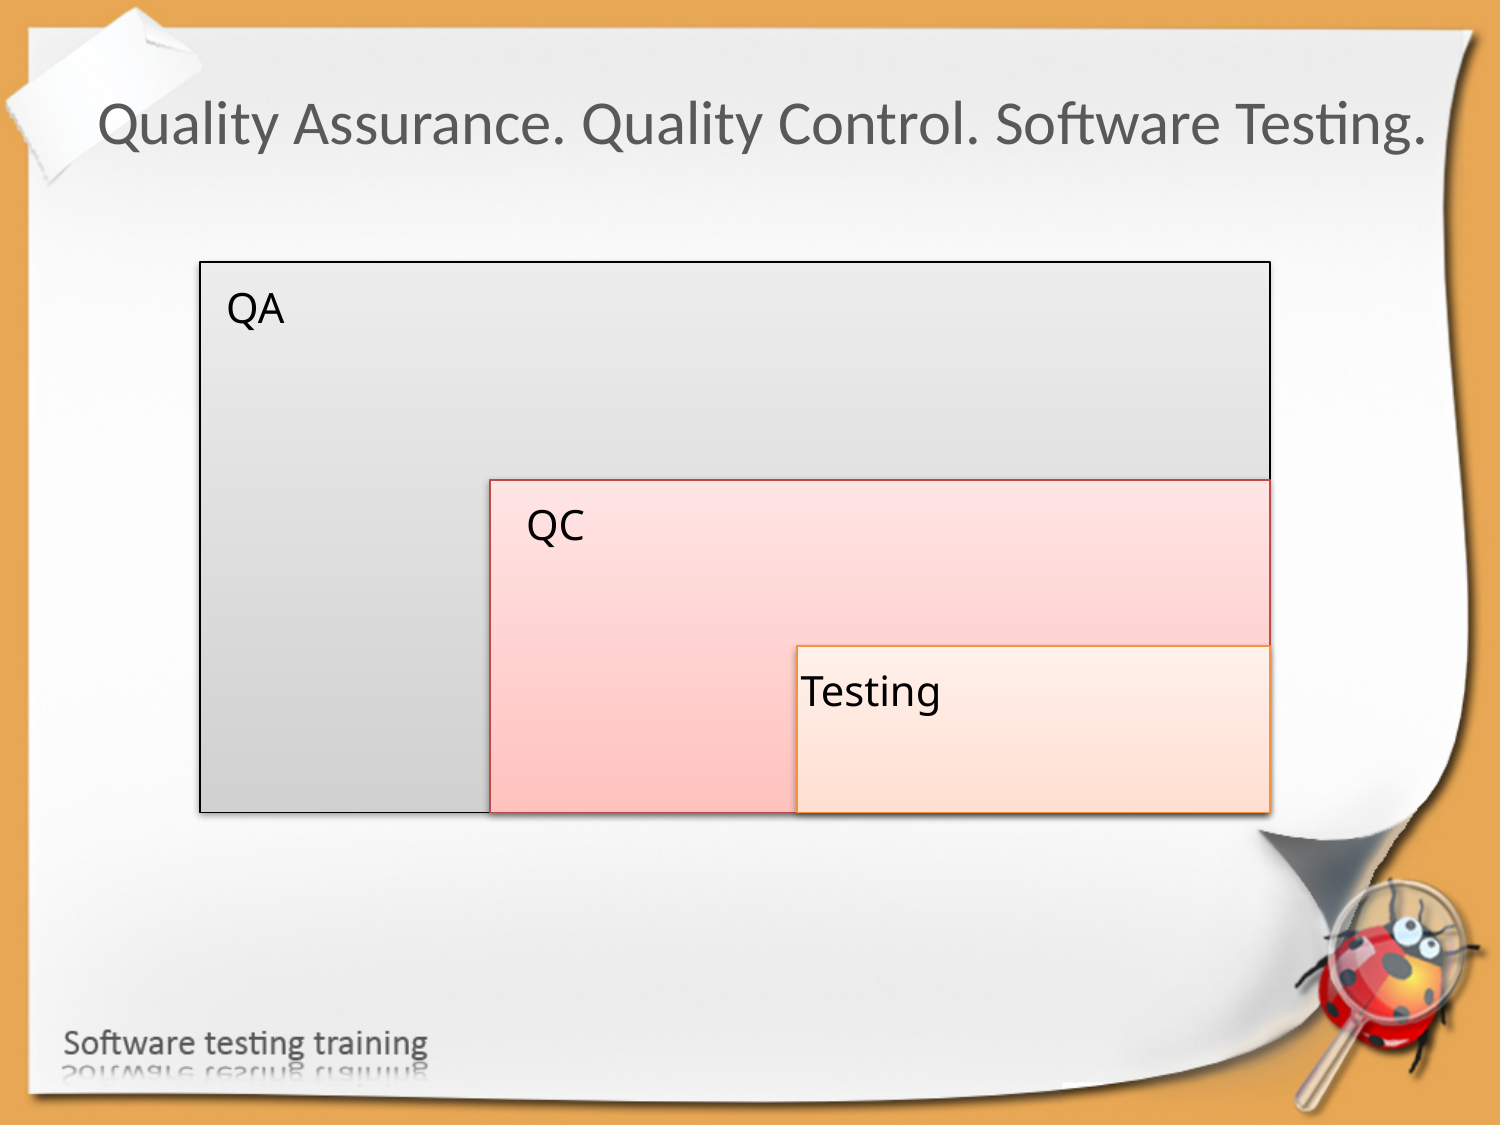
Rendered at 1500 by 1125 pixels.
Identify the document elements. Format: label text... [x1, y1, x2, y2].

text_box QA [211, 274, 300, 340]
text_box QC [511, 491, 600, 557]
picture [0, 0, 1500, 1125]
text_box [796, 645, 1271, 813]
text_box [199, 261, 1271, 813]
text_box Quality Assurance. Quality Control. Software Testing. [82, 75, 1445, 165]
text_box Testing [785, 656, 957, 722]
text_box [489, 479, 1271, 813]
